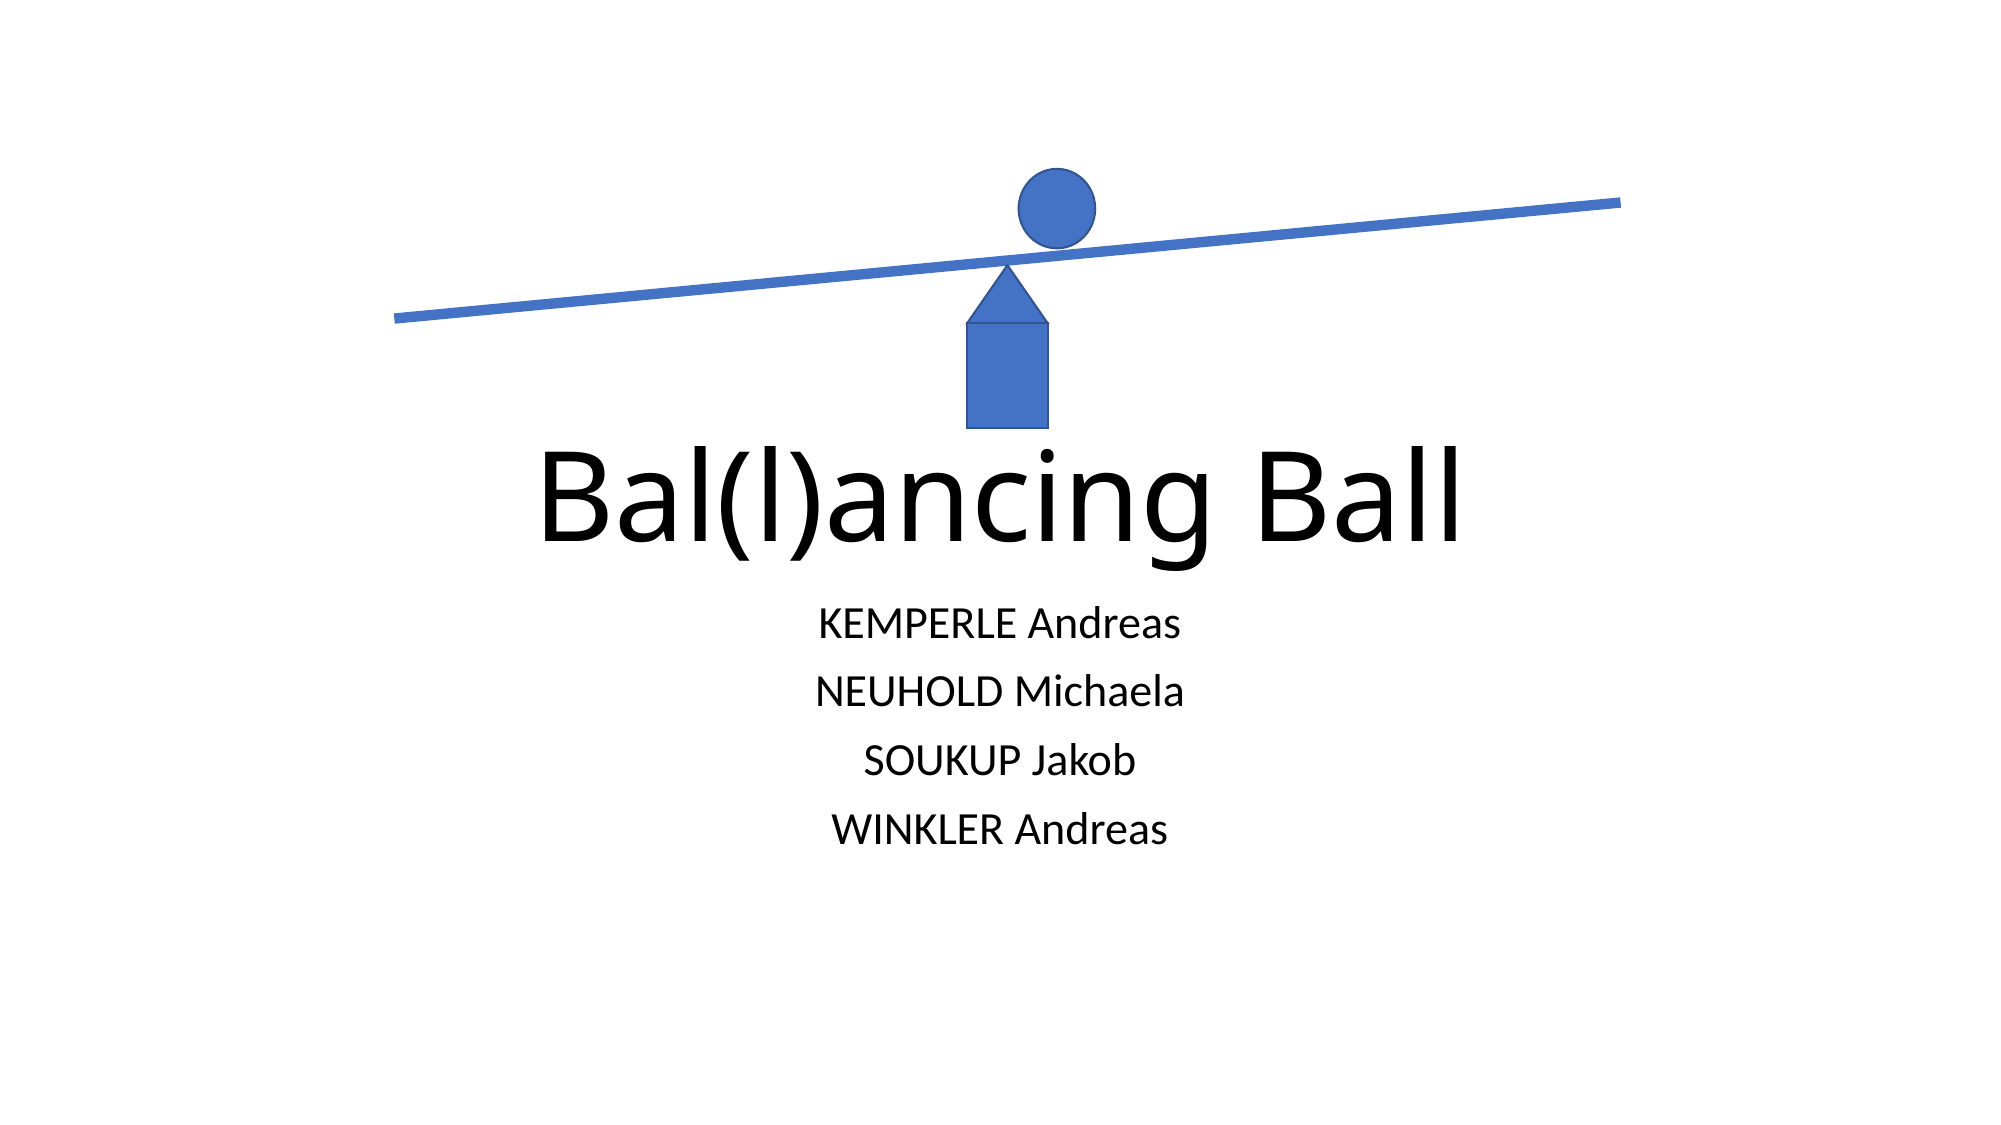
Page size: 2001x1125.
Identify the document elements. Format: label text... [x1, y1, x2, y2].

title Bal(l)ancing Ball [249, 184, 1750, 576]
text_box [394, 202, 1621, 319]
text_box [1018, 167, 1096, 202]
subtitle KEMPERLE Andreas NEUHOLD Michaela SOUKUP Jakob WINKLER Andreas [249, 590, 1750, 863]
text_box [966, 322, 1049, 429]
